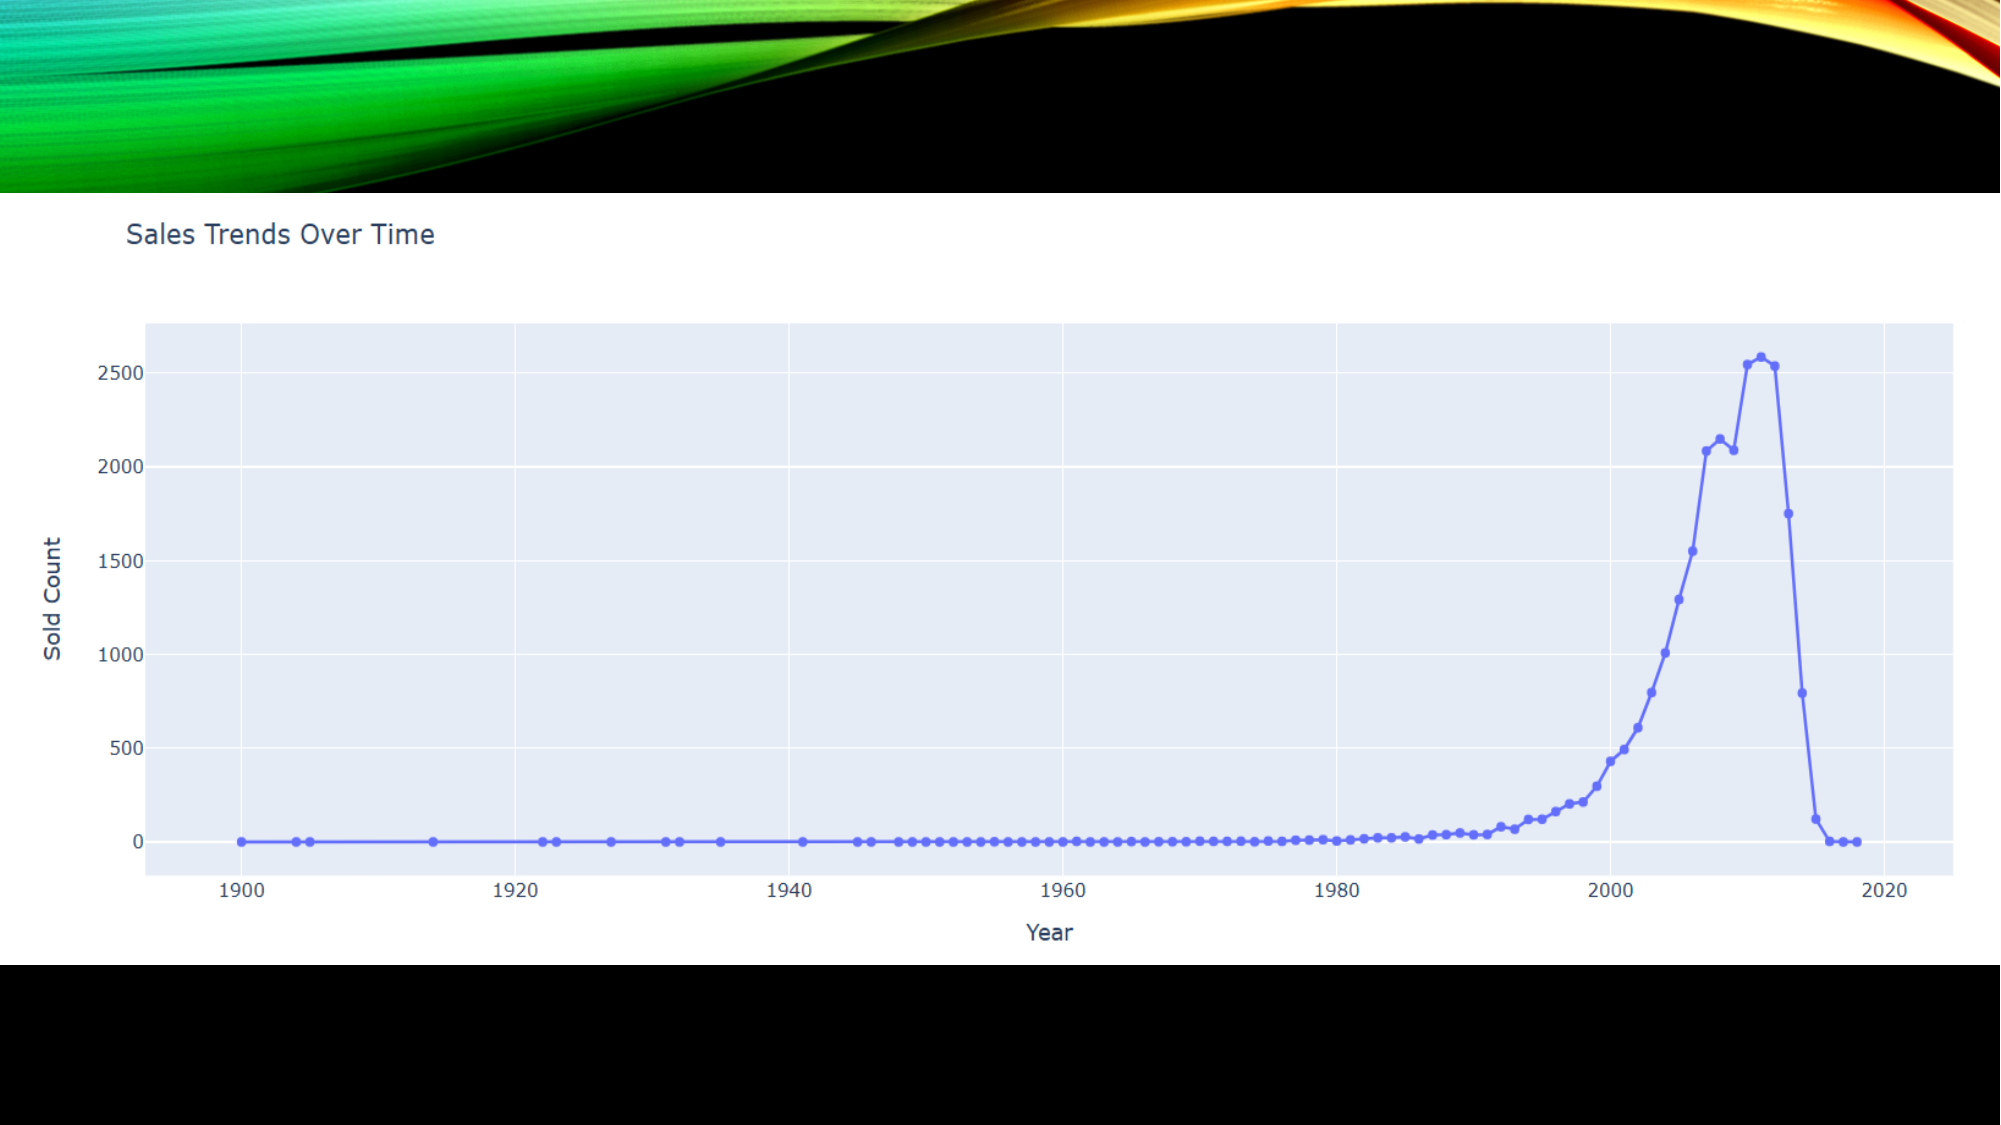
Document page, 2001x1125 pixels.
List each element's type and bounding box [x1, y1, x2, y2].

picture [0, 0, 2000, 965]
